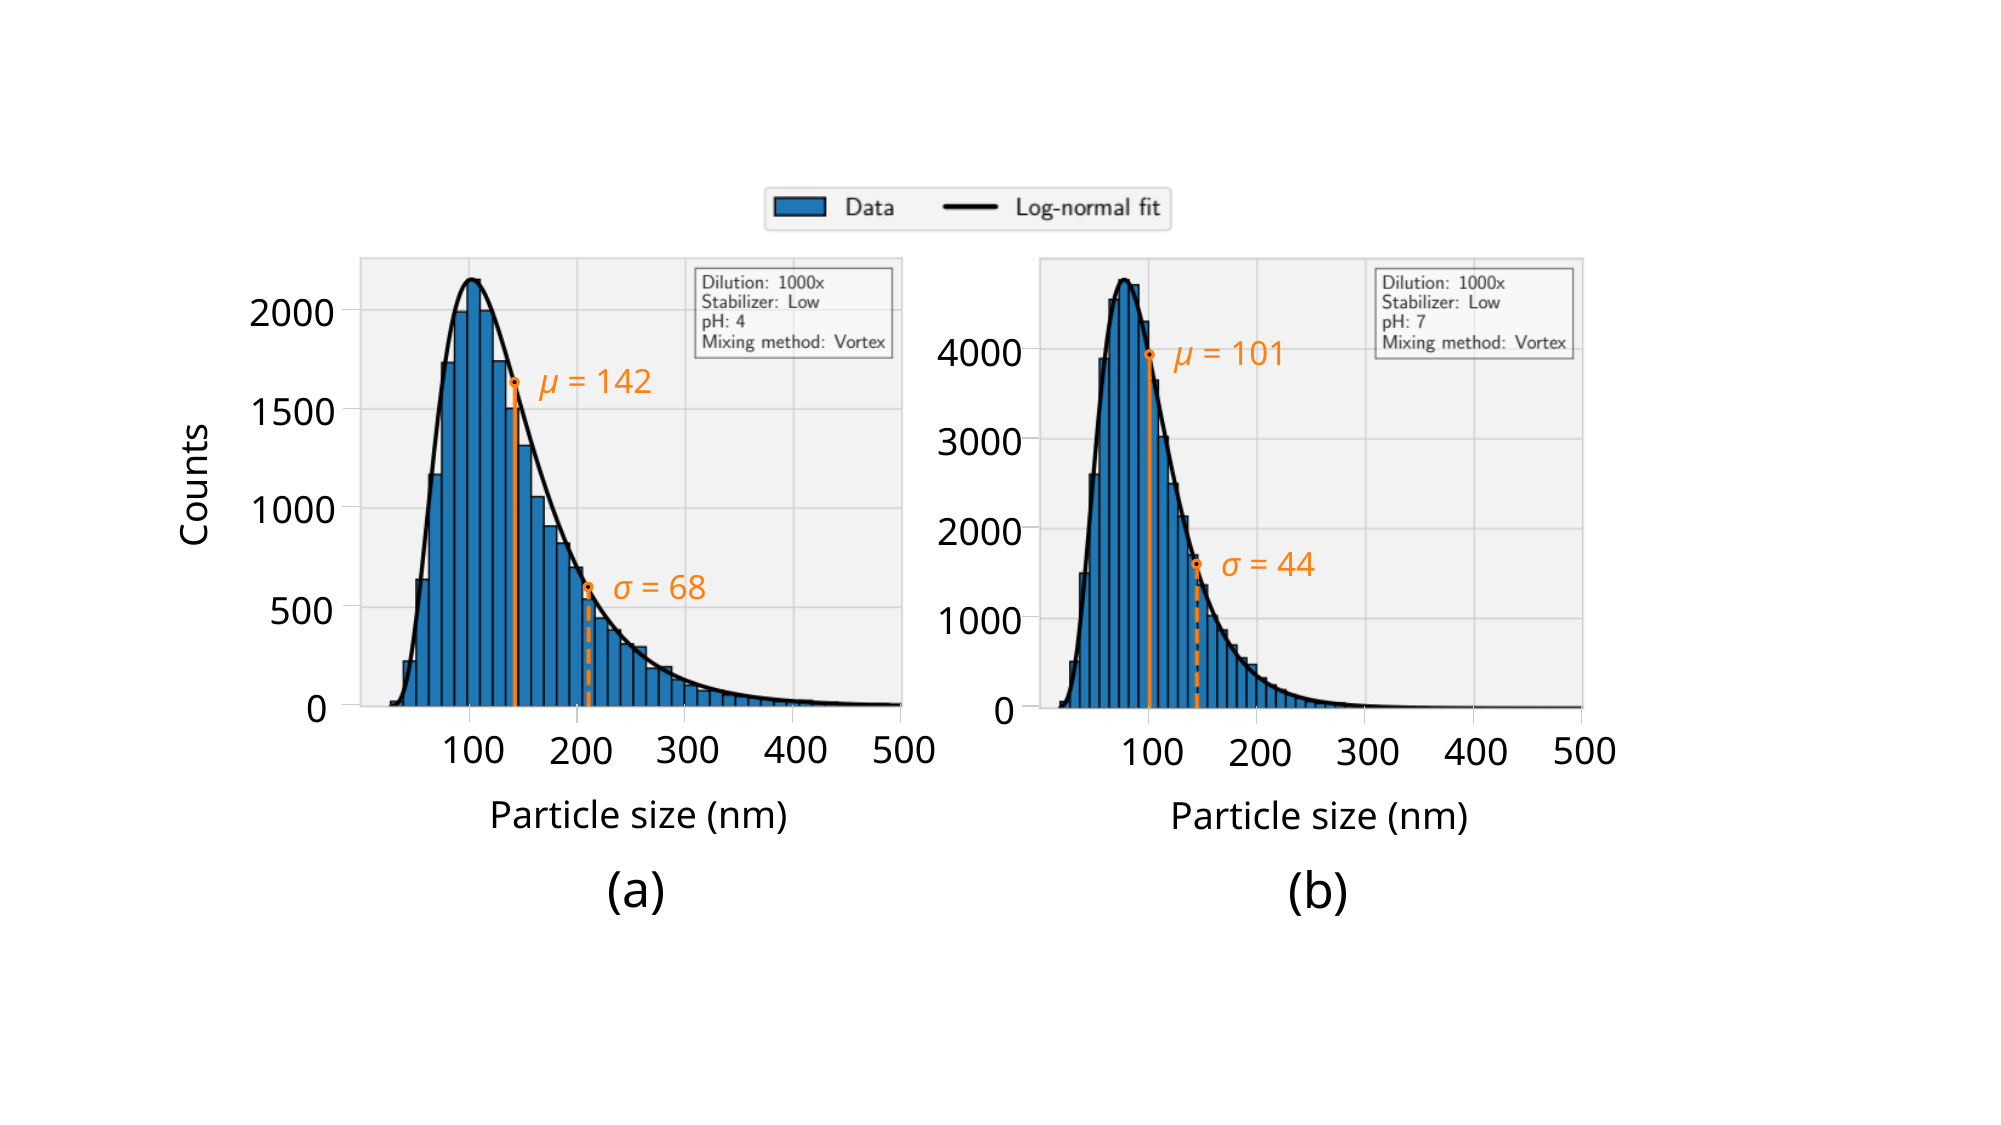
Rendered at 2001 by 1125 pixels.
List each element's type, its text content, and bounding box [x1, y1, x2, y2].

text_box 400 [749, 719, 847, 779]
text_box 400 [1429, 720, 1527, 780]
text_box 1000 [235, 479, 355, 539]
text_box (a) [592, 849, 927, 925]
text_box Particle size (nm) [1155, 784, 1573, 845]
text_box 300 [641, 719, 739, 779]
text_box 2000 [234, 281, 355, 342]
picture [355, 249, 927, 709]
text_box 1000 [927, 589, 1033, 650]
text_box 300 [1321, 720, 1419, 781]
text_box 100 [1105, 720, 1203, 781]
picture [1033, 251, 1608, 712]
text_box 200 [1213, 721, 1311, 782]
text_box 500 [857, 718, 955, 779]
text_box 100 [426, 719, 524, 779]
picture [756, 180, 1178, 236]
text_box Counts [162, 145, 222, 563]
text_box 2000 [927, 500, 1033, 561]
text_box 0 [291, 677, 420, 738]
text_box 500 [254, 579, 355, 640]
text_box 500 [1538, 719, 1636, 780]
text_box Particle size (nm) [474, 783, 892, 844]
text_box 0 [978, 679, 1033, 740]
text_box (b) [1273, 850, 1608, 926]
text_box 3000 [927, 410, 1033, 471]
text_box 1500 [235, 380, 355, 440]
text_box 200 [534, 719, 632, 780]
text_box 4000 [927, 321, 1033, 382]
